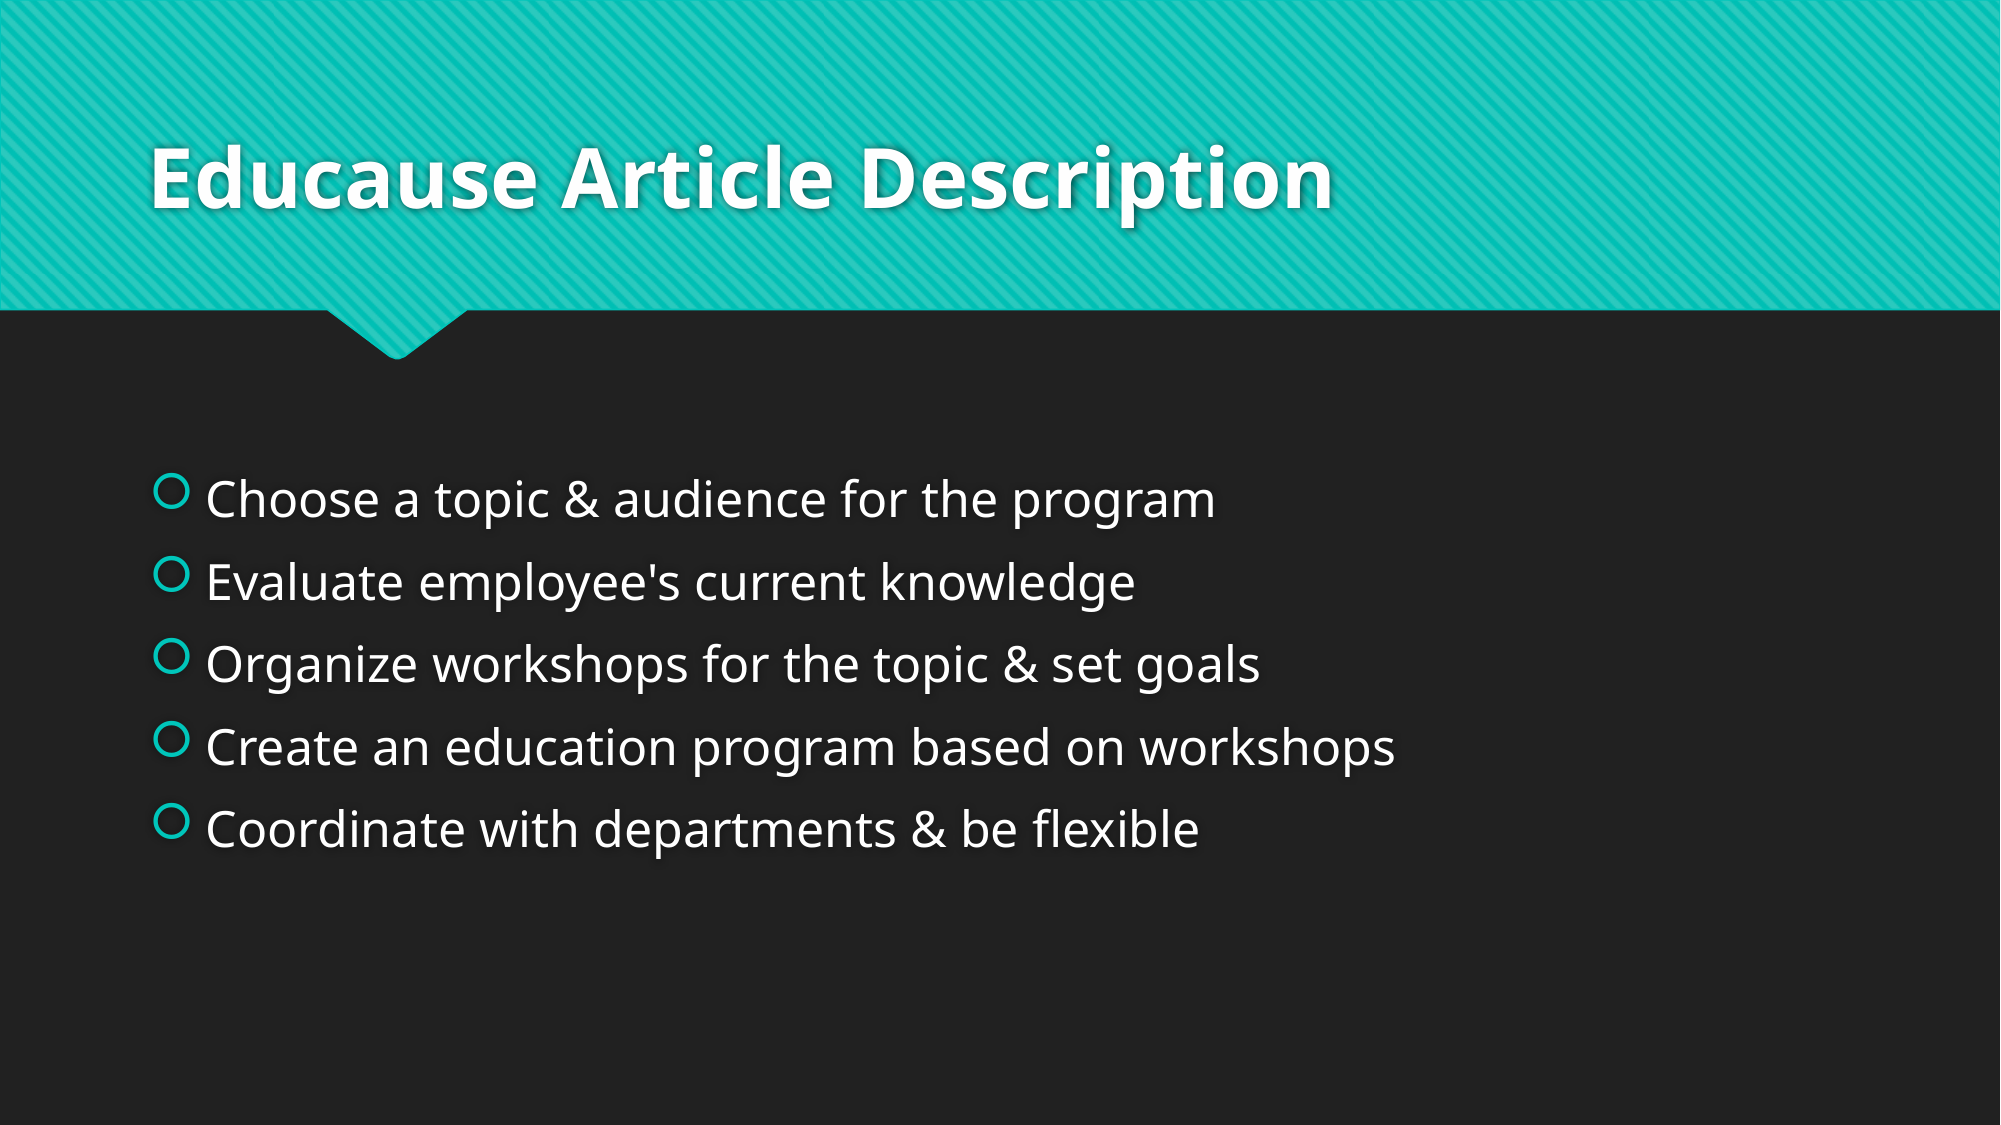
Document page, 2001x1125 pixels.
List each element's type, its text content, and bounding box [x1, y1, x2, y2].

title Educause Article Description [132, 73, 1868, 233]
list Choose a topic & audience for the program Evaluate employee's current knowledge Organize workshops for the topic & set goals Create an education program based on workshops Coordinate with departments & be flexible [134, 364, 1866, 962]
